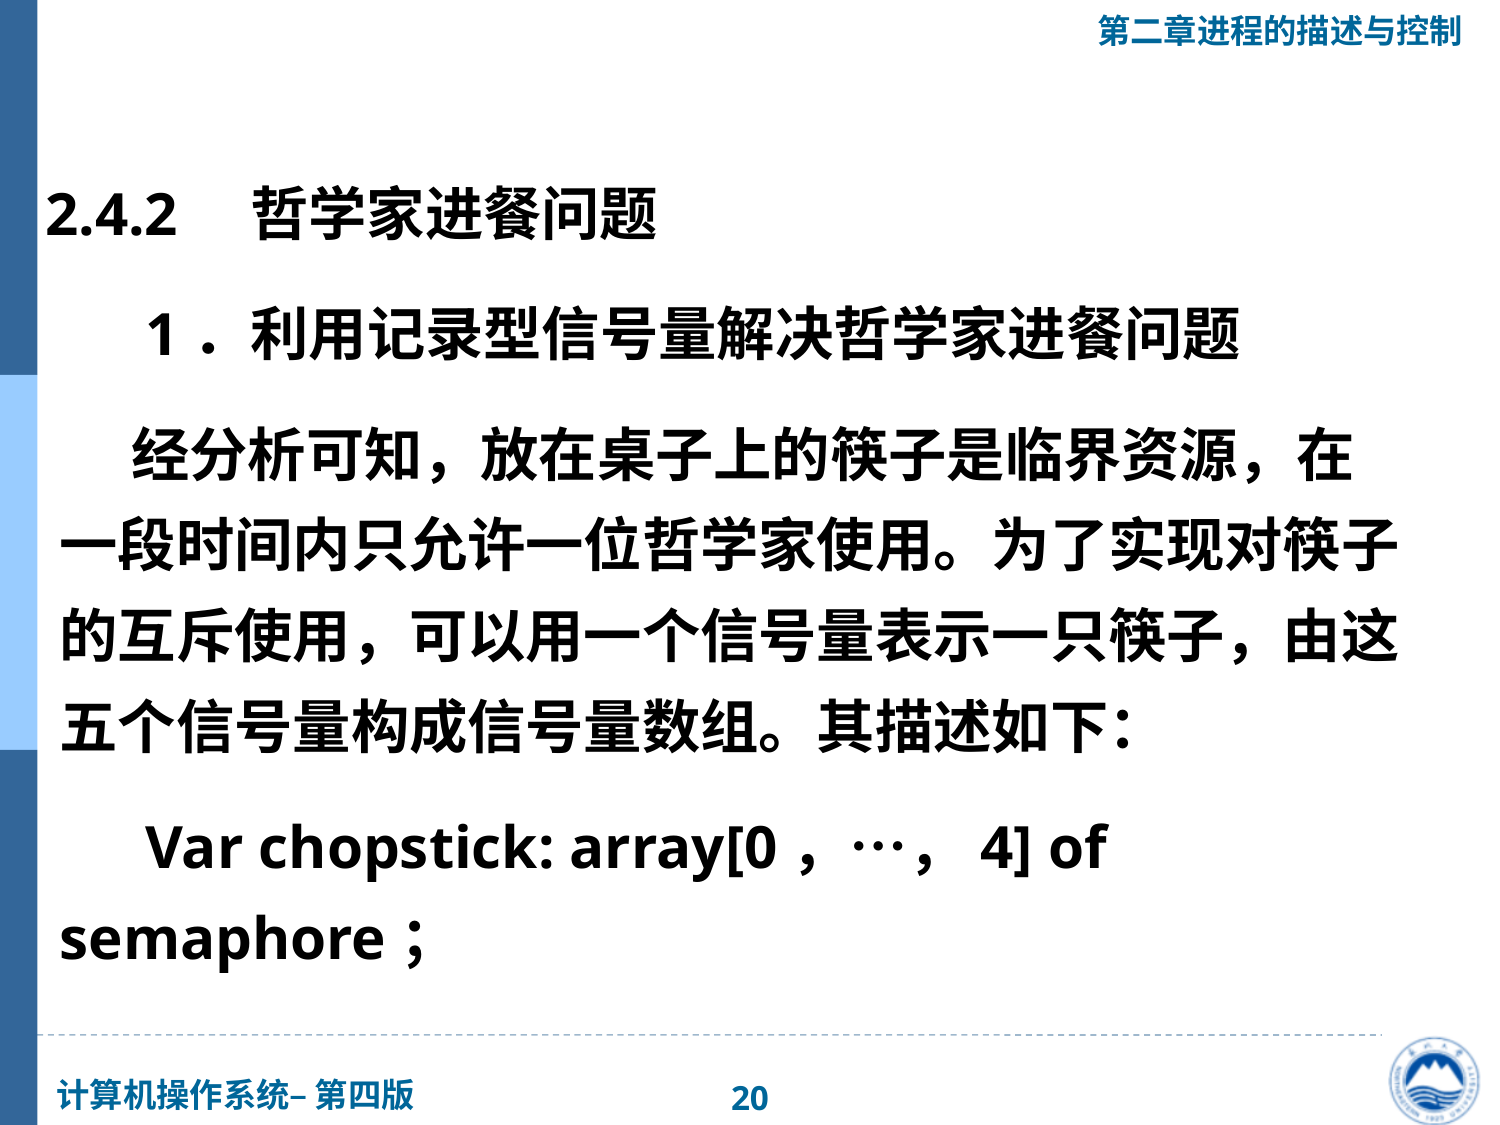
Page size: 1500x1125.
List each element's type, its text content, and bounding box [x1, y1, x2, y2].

list 2.4.2 哲学家进餐问题 1．利用记录型信号量解决哲学家进餐问题 经分析可知，放在桌子上的筷子是临界资源，在一段时间内只允许一位哲学家使用。为了实现对筷子的互斥使用，可以用一个信号量表示一只筷子，由这五个信号量构成信号量数组。其描述如下： Var chopstick: array[0，…，4] of semaphore； [0, 149, 1418, 979]
picture [1382, 1033, 1482, 1125]
